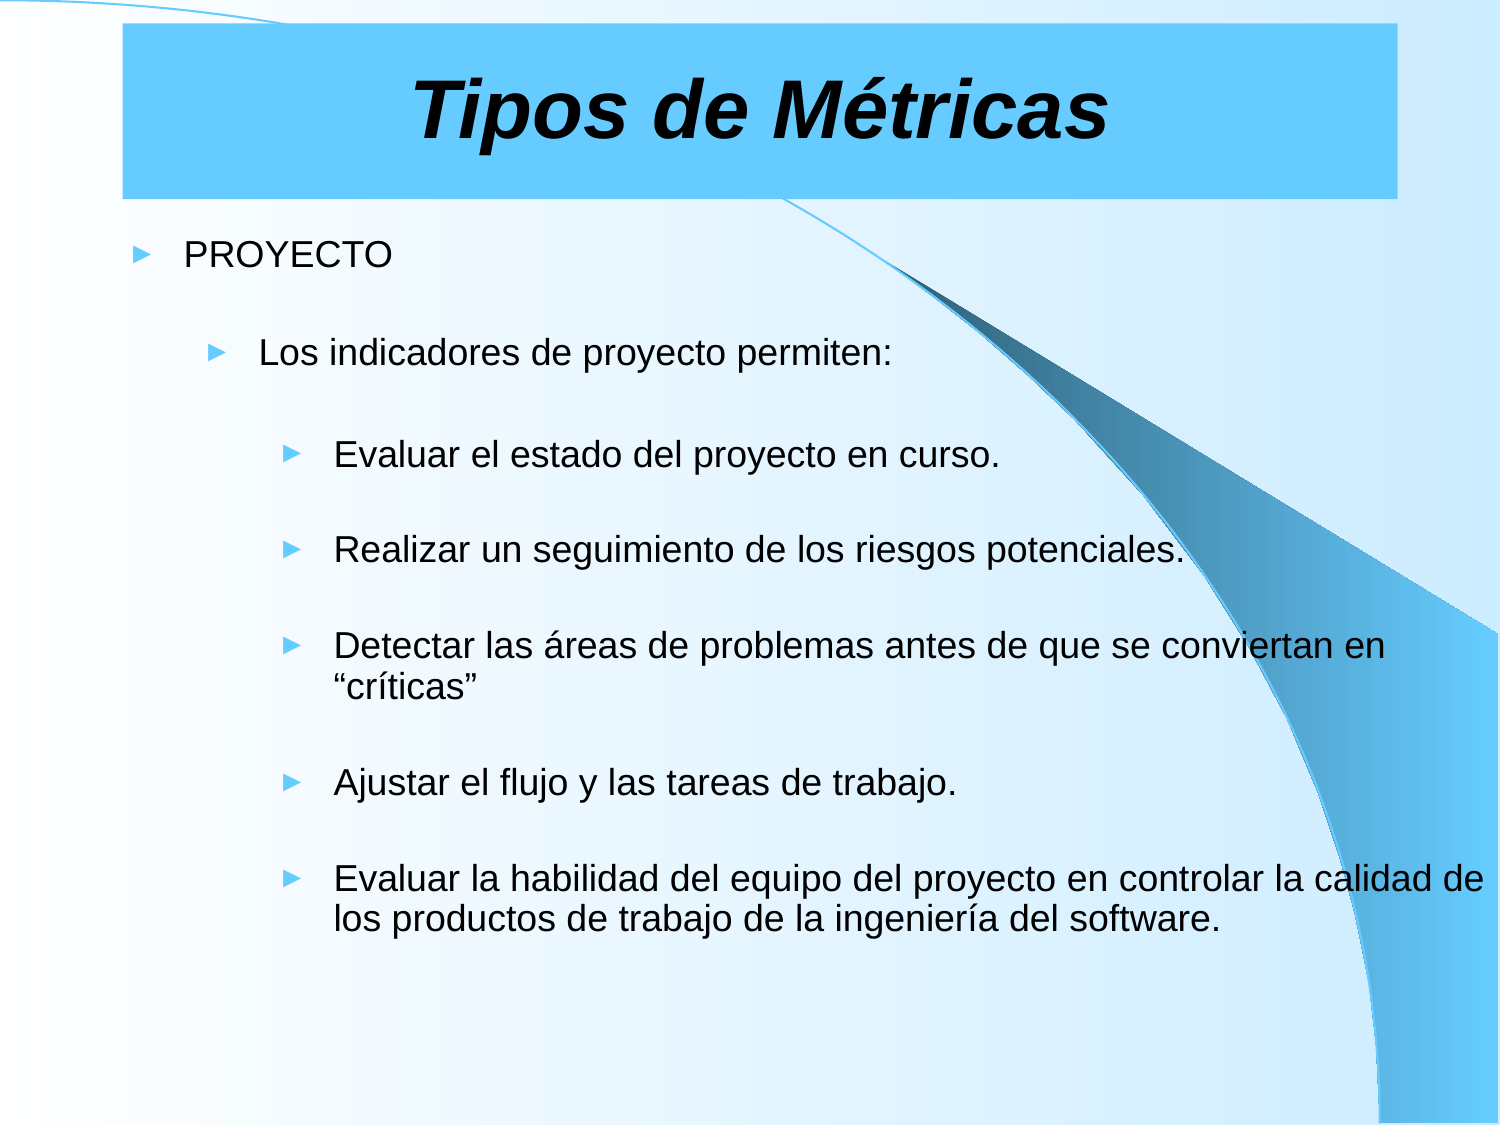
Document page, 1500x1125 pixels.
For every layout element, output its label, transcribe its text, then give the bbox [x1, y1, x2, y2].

text_box PROYECTO Los indicadores de proyecto permiten: Evaluar el estado del proyecto en curso. Realizar un seguimiento de los riesgos potenciales. Detectar las áreas de problemas antes de que se conviertan en “críticas” Ajustar el flujo y las tareas de trabajo. Evaluar la habilidad del equipo del proyecto en controlar la calidad de los productos de trabajo de la ingeniería del software. [112, 228, 1500, 1043]
title Tipos de Métricas [122, 23, 1398, 200]
